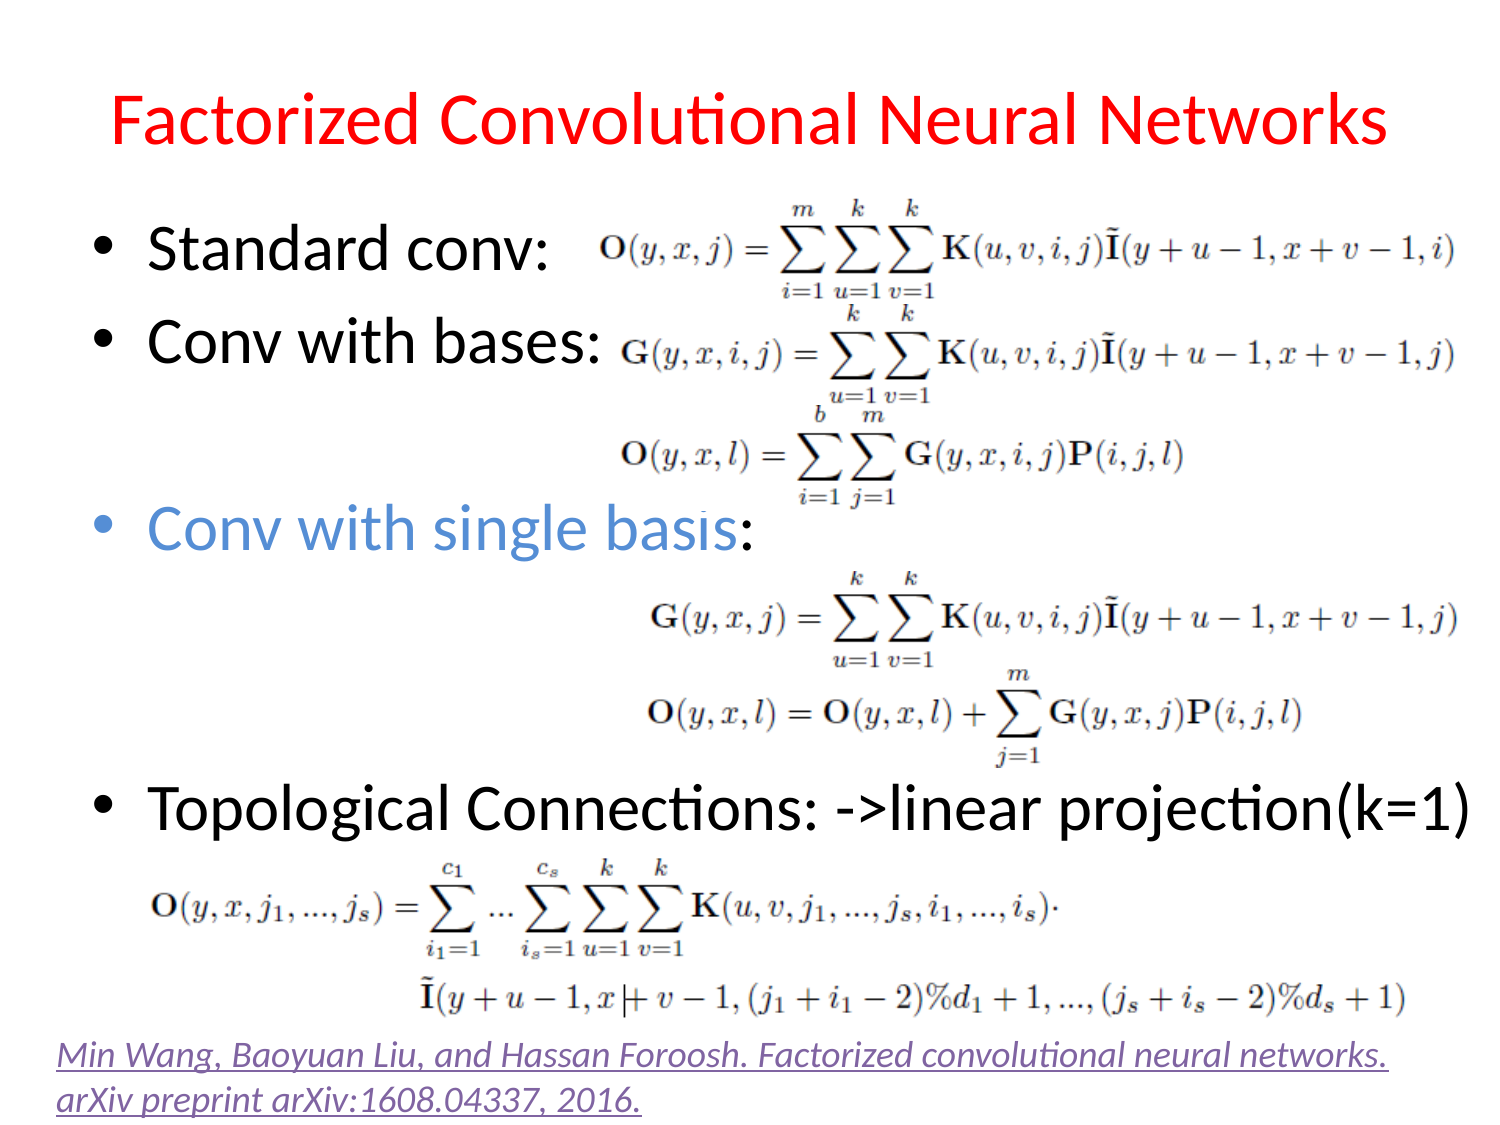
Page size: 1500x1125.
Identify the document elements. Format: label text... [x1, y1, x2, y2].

picture [646, 571, 1458, 768]
picture [596, 195, 1458, 511]
list Standard conv: Conv with bases: Conv with single basis: Topological Connections: ->linear projection(k=1) [76, 196, 1500, 939]
picture [147, 857, 1409, 1024]
text_box Min Wang, Baoyuan Liu, and Hassan Foroosh. Factorized convolutional neural networks. arXiv preprint arXiv:1608.04337, 2016. [41, 1022, 1446, 1125]
title Factorized Convolutional Neural Networks [75, 45, 1425, 185]
